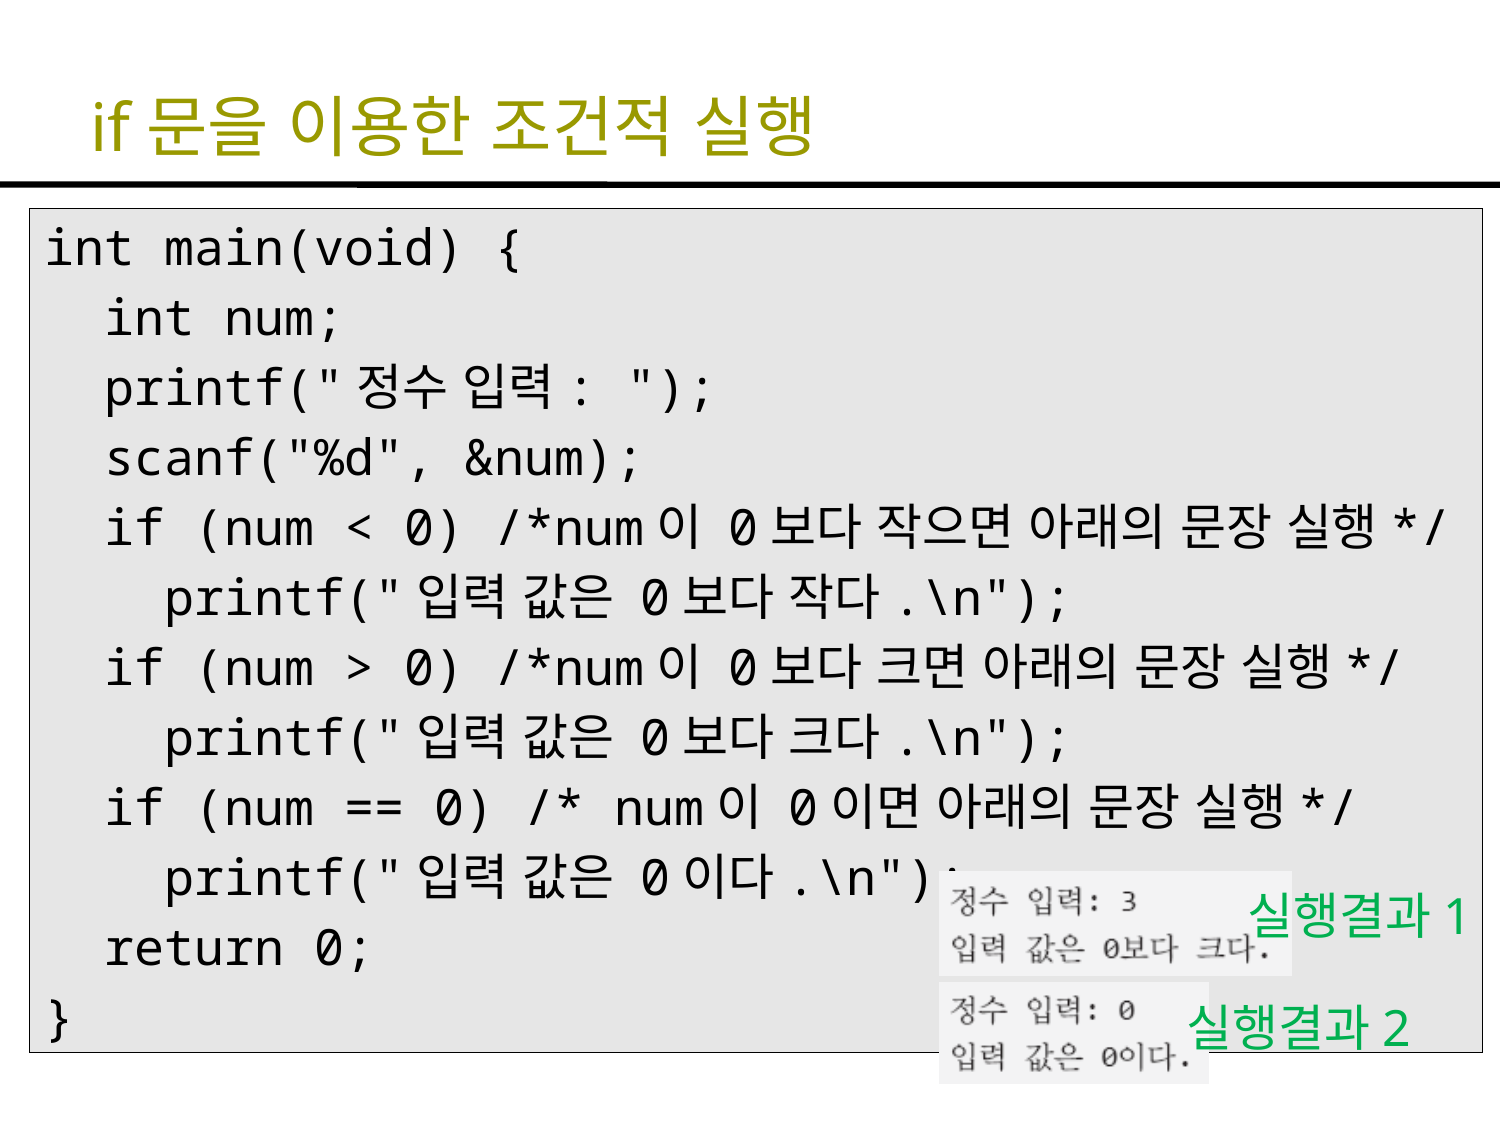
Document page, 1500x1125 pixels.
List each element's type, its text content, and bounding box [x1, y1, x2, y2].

text_box int main(void) { int num; printf("정수 입력: "); scanf("%d", &num); if (num < 0) /*num이 0보다 작으면 아래의 문장 실행*/ printf("입력 값은 0보다 작다.\n"); if (num > 0) /*num이 0보다 크면 아래의 문장 실행*/ printf("입력 값은 0보다 크다.\n"); if (num == 0) /* num이 0이면 아래의 문장 실행*/ printf("입력 값은 0이다.\n"); return 0; } [29, 208, 1483, 1053]
picture [938, 871, 1292, 976]
picture [938, 981, 1209, 1084]
title if문을 이용한 조건적 실행 [75, 45, 1425, 173]
text_box 실행결과1 [1295, 877, 1494, 951]
text_box 실행결과2 [1213, 989, 1432, 1063]
